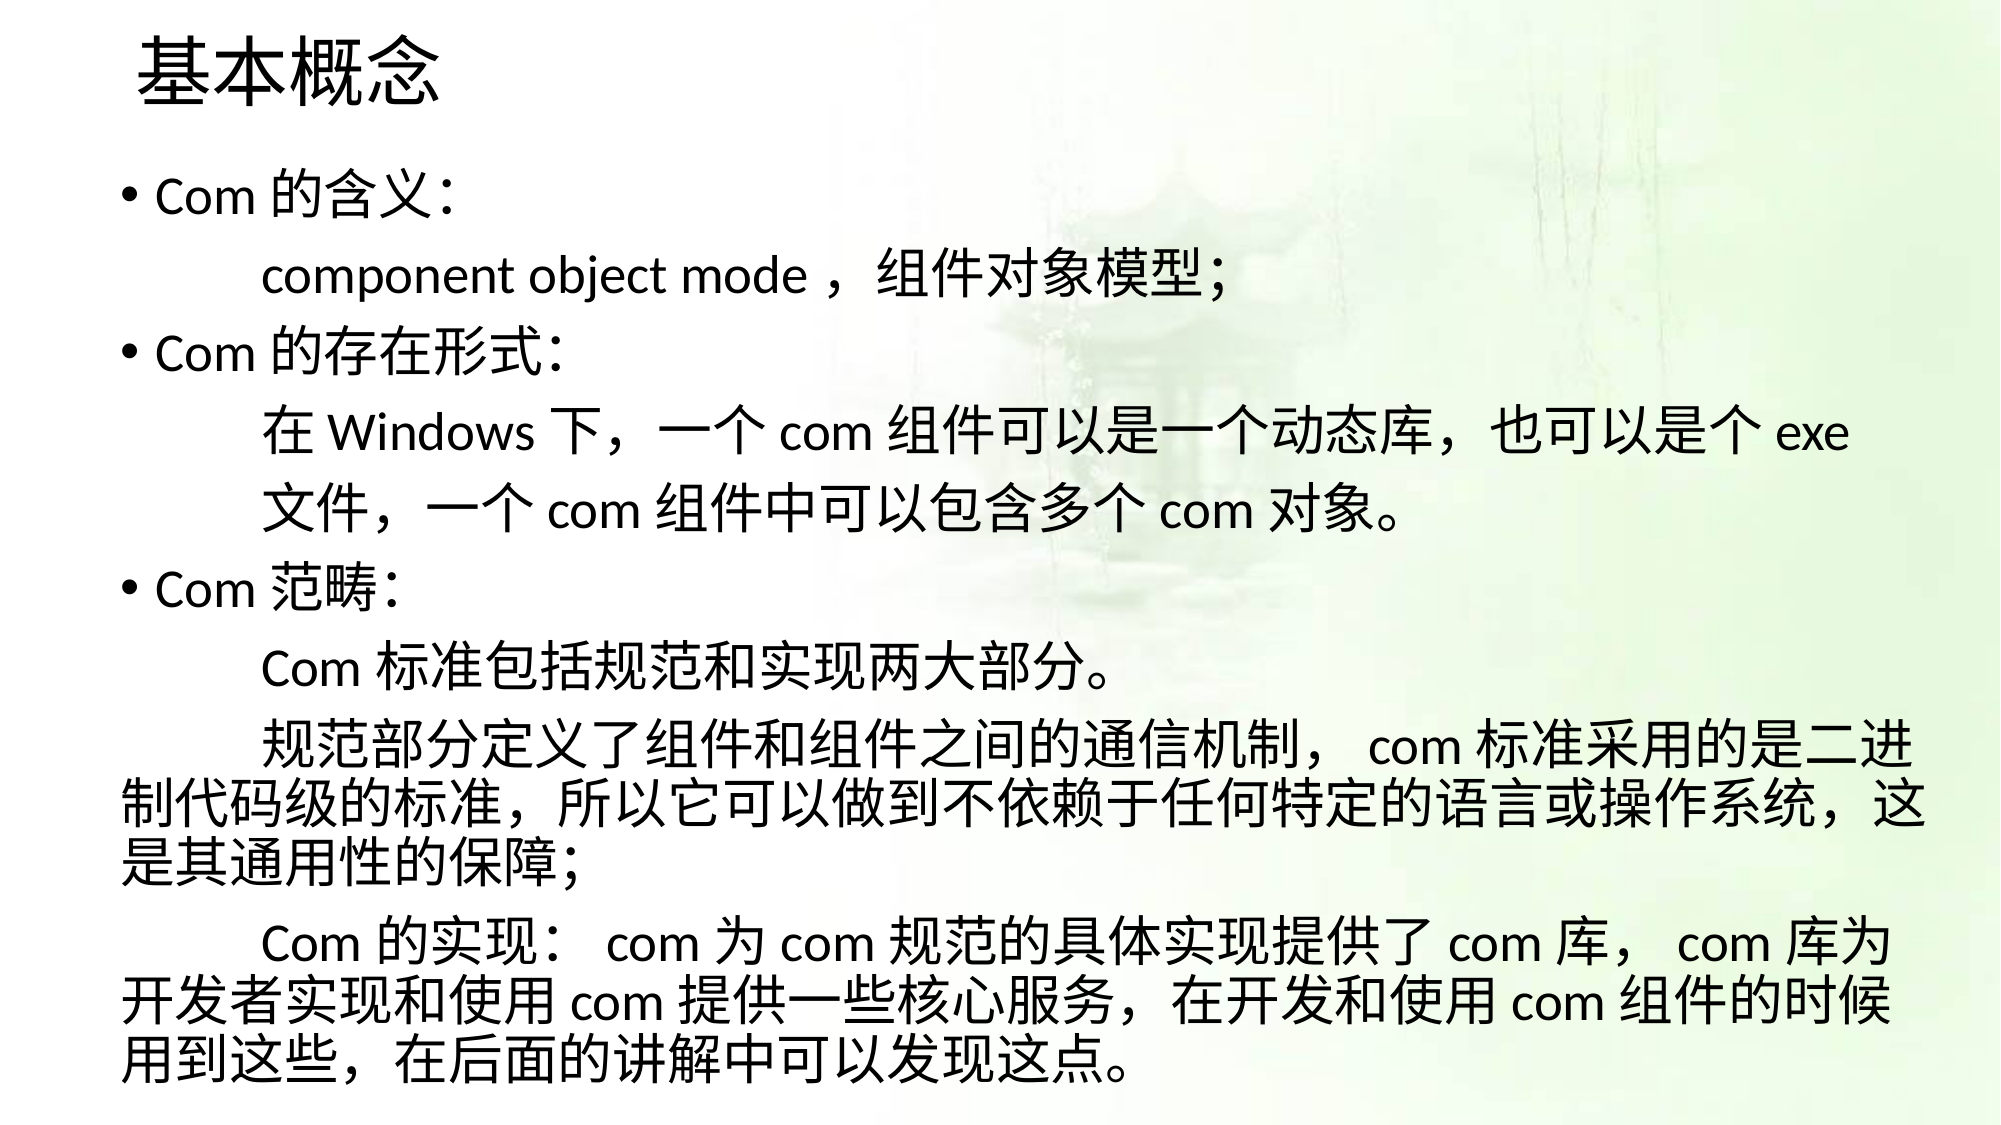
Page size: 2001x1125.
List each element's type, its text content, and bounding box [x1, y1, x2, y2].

picture [0, 0, 2001, 1125]
list Com的含义： component object mode，组件对象模型； Com的存在形式： 在Windows下，一个com组件可以是一个动态库，也可以是个exe 文件，一个com组件中可以包含多个com对象。 Com范畴： Com标准包括规范和实现两大部分。 规范部分定义了组件和组件之间的通信机制，com标准采用的是二进制代码级的标准，所以它可以做到不依赖于任何特定的语言或操作系统，这是其通用性的保障； Com的实现：com为com规范的具体实现提供了com库，com库为开发者实现和使用com提供一些核心服务，在开发和使用com组件的时候用到这些，在后面的讲解中可以发现这点。 [105, 160, 1956, 1114]
title 基本概念 [120, 26, 1203, 126]
